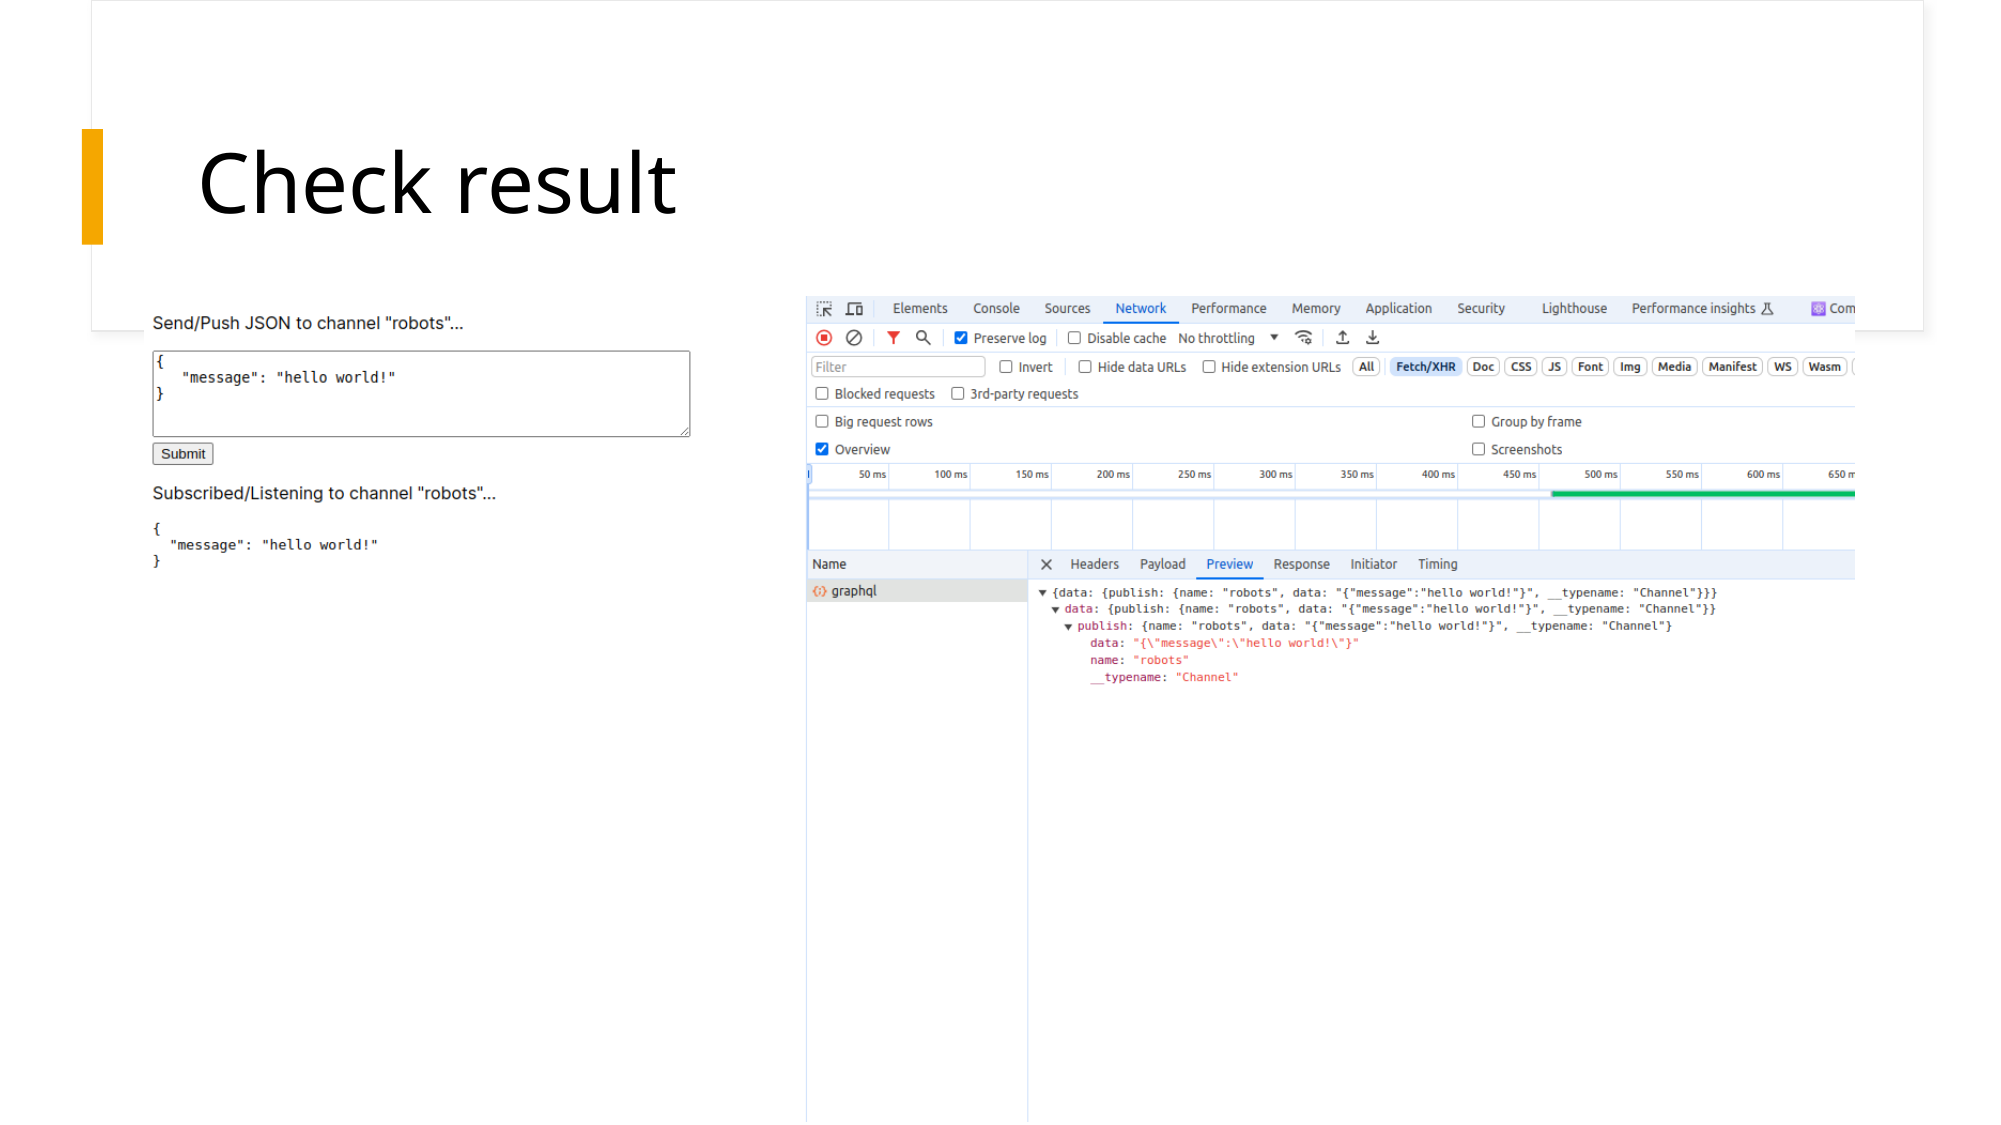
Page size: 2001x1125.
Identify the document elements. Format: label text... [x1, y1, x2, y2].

title Check result [183, 90, 1851, 284]
picture [144, 296, 1856, 1123]
